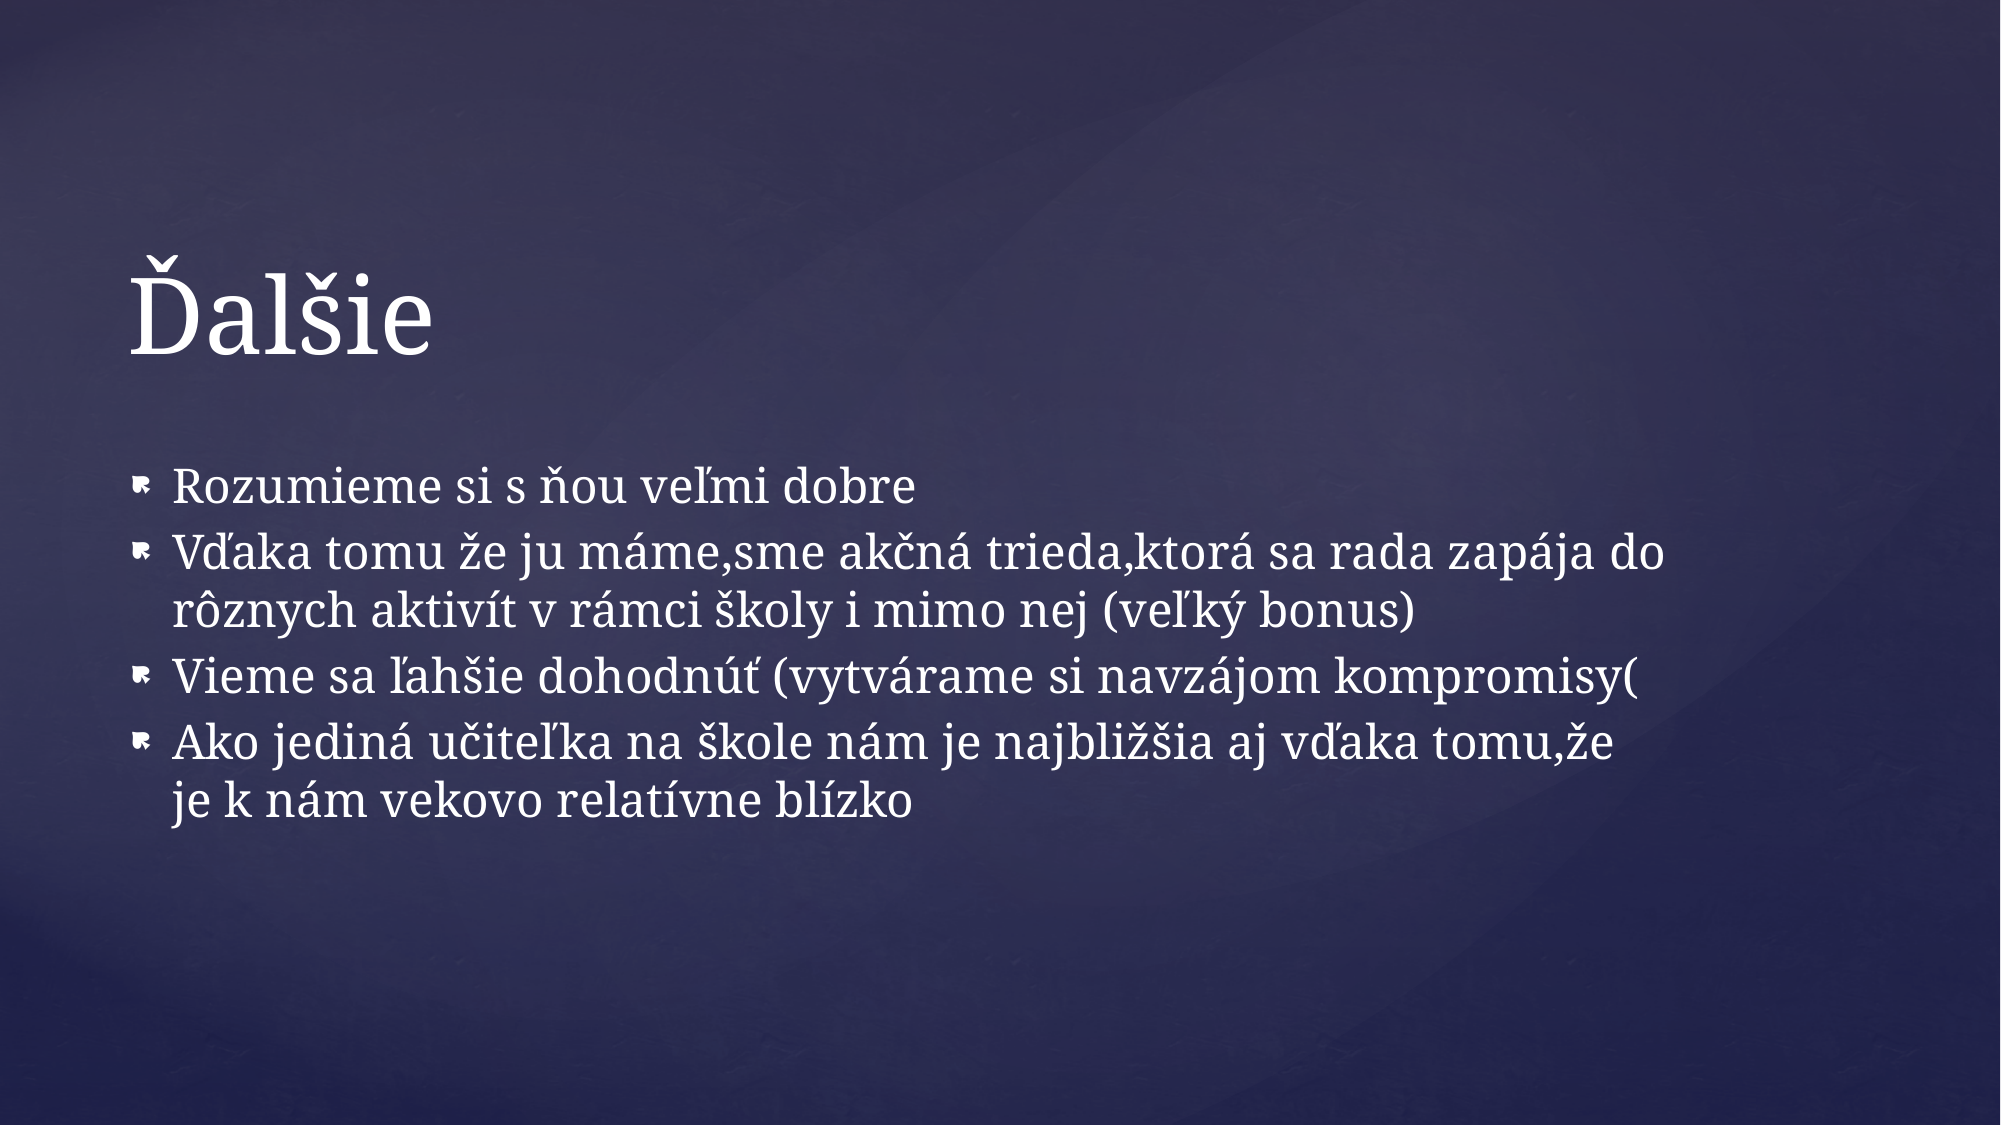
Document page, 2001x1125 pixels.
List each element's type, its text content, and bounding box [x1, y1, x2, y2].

list Rozumieme si s ňou veľmi dobre Vďaka tomu že ju máme,sme akčná trieda,ktorá sa rada zapája do rôznych aktivít v rámci školy i mimo nej (veľký bonus) Vieme sa ľahšie dohodnúť (vytvárame si navzájom kompromisy( Ako jediná učiteľka na škole nám je najbližšia aj vďaka tomu,že je k nám vekovo relatívne blízko [112, 290, 1685, 1059]
title Ďalšie [112, 208, 1550, 384]
picture [0, 0, 2001, 1125]
